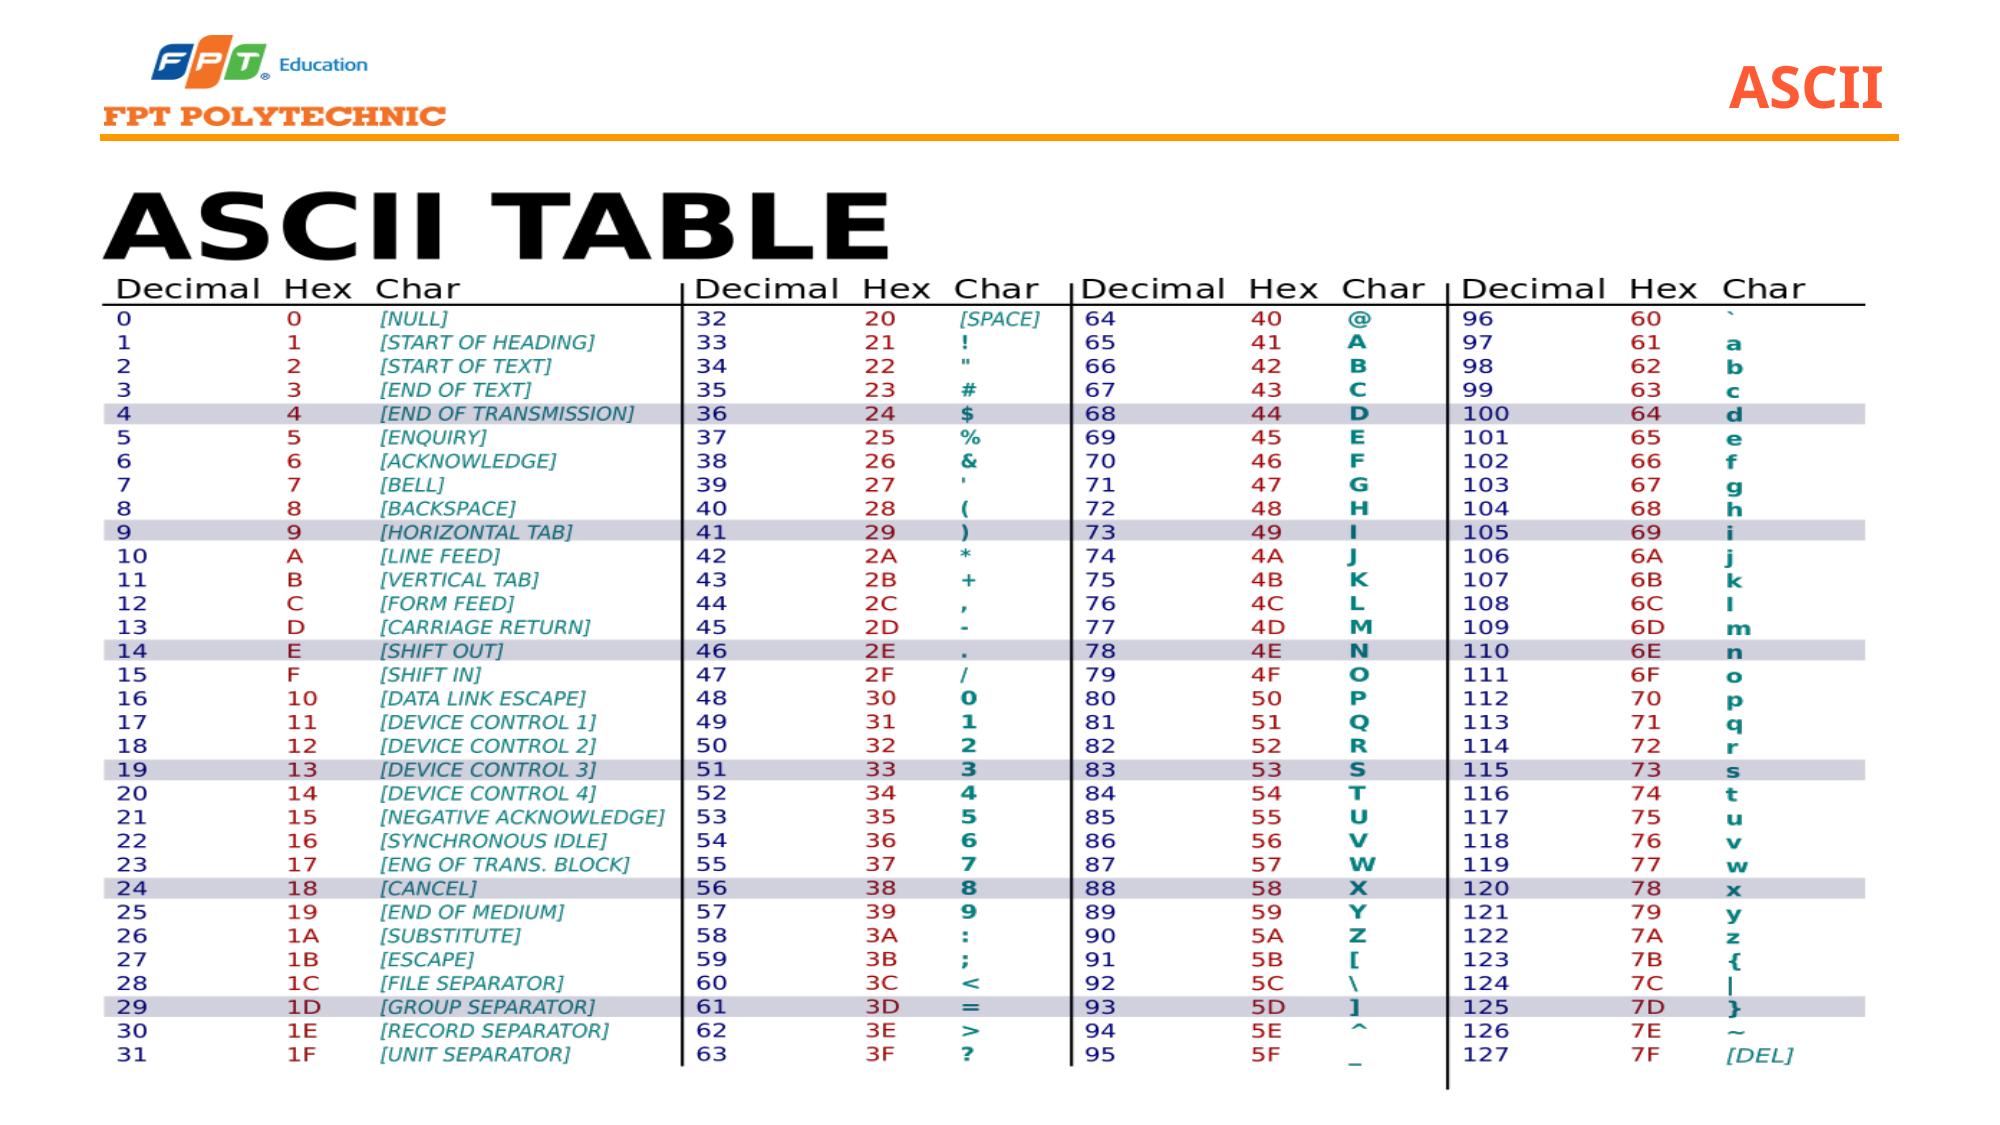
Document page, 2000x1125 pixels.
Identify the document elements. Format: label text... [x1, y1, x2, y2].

title ASCII [449, 45, 1900, 125]
picture [61, 174, 1900, 1095]
picture [104, 35, 450, 126]
